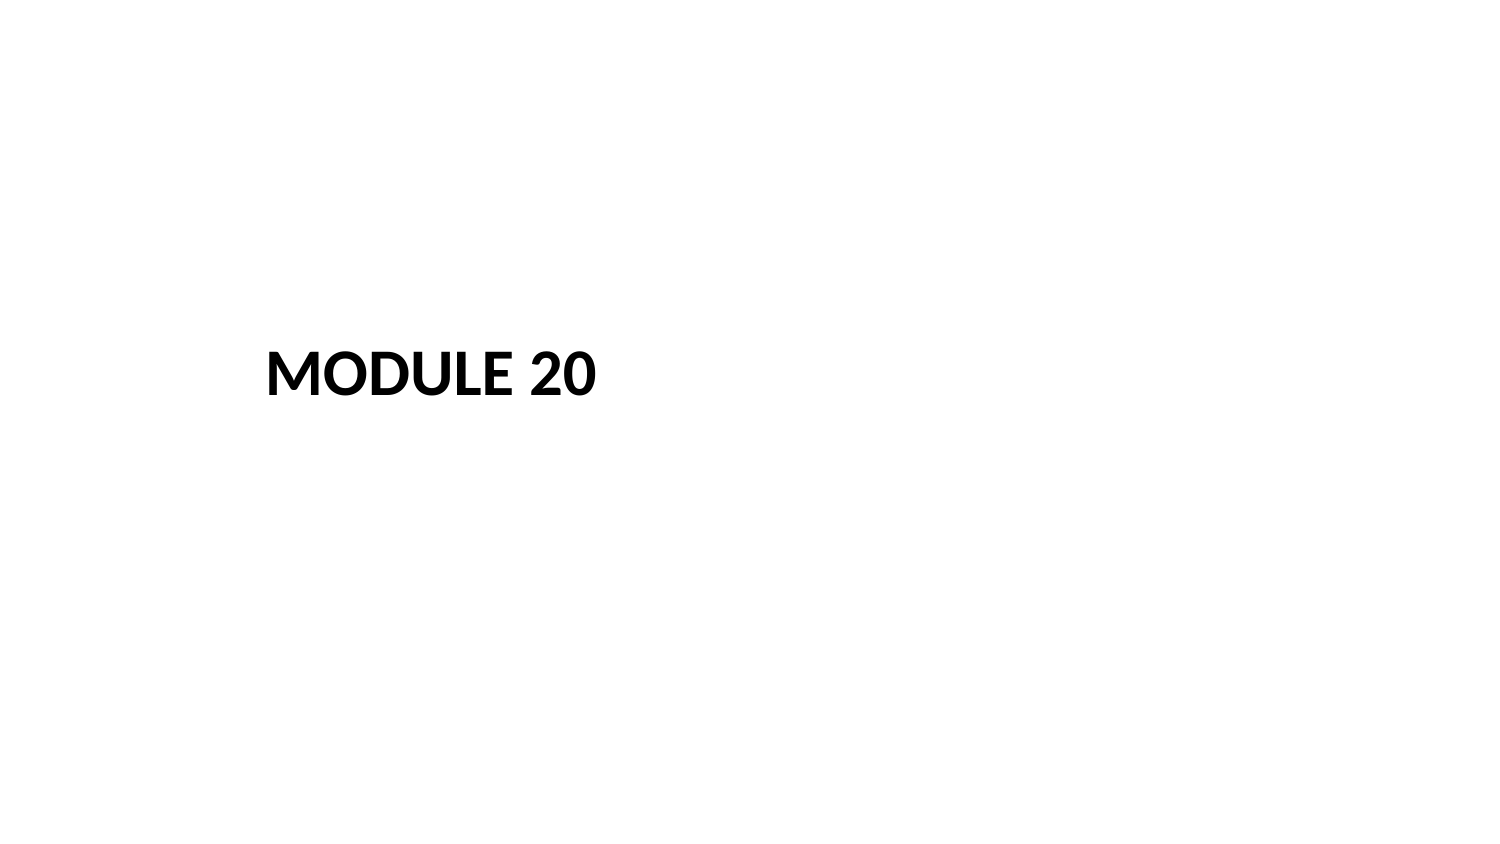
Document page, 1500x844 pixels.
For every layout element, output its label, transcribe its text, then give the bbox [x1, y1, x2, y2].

text_box MODULE 20 [249, 321, 875, 417]
